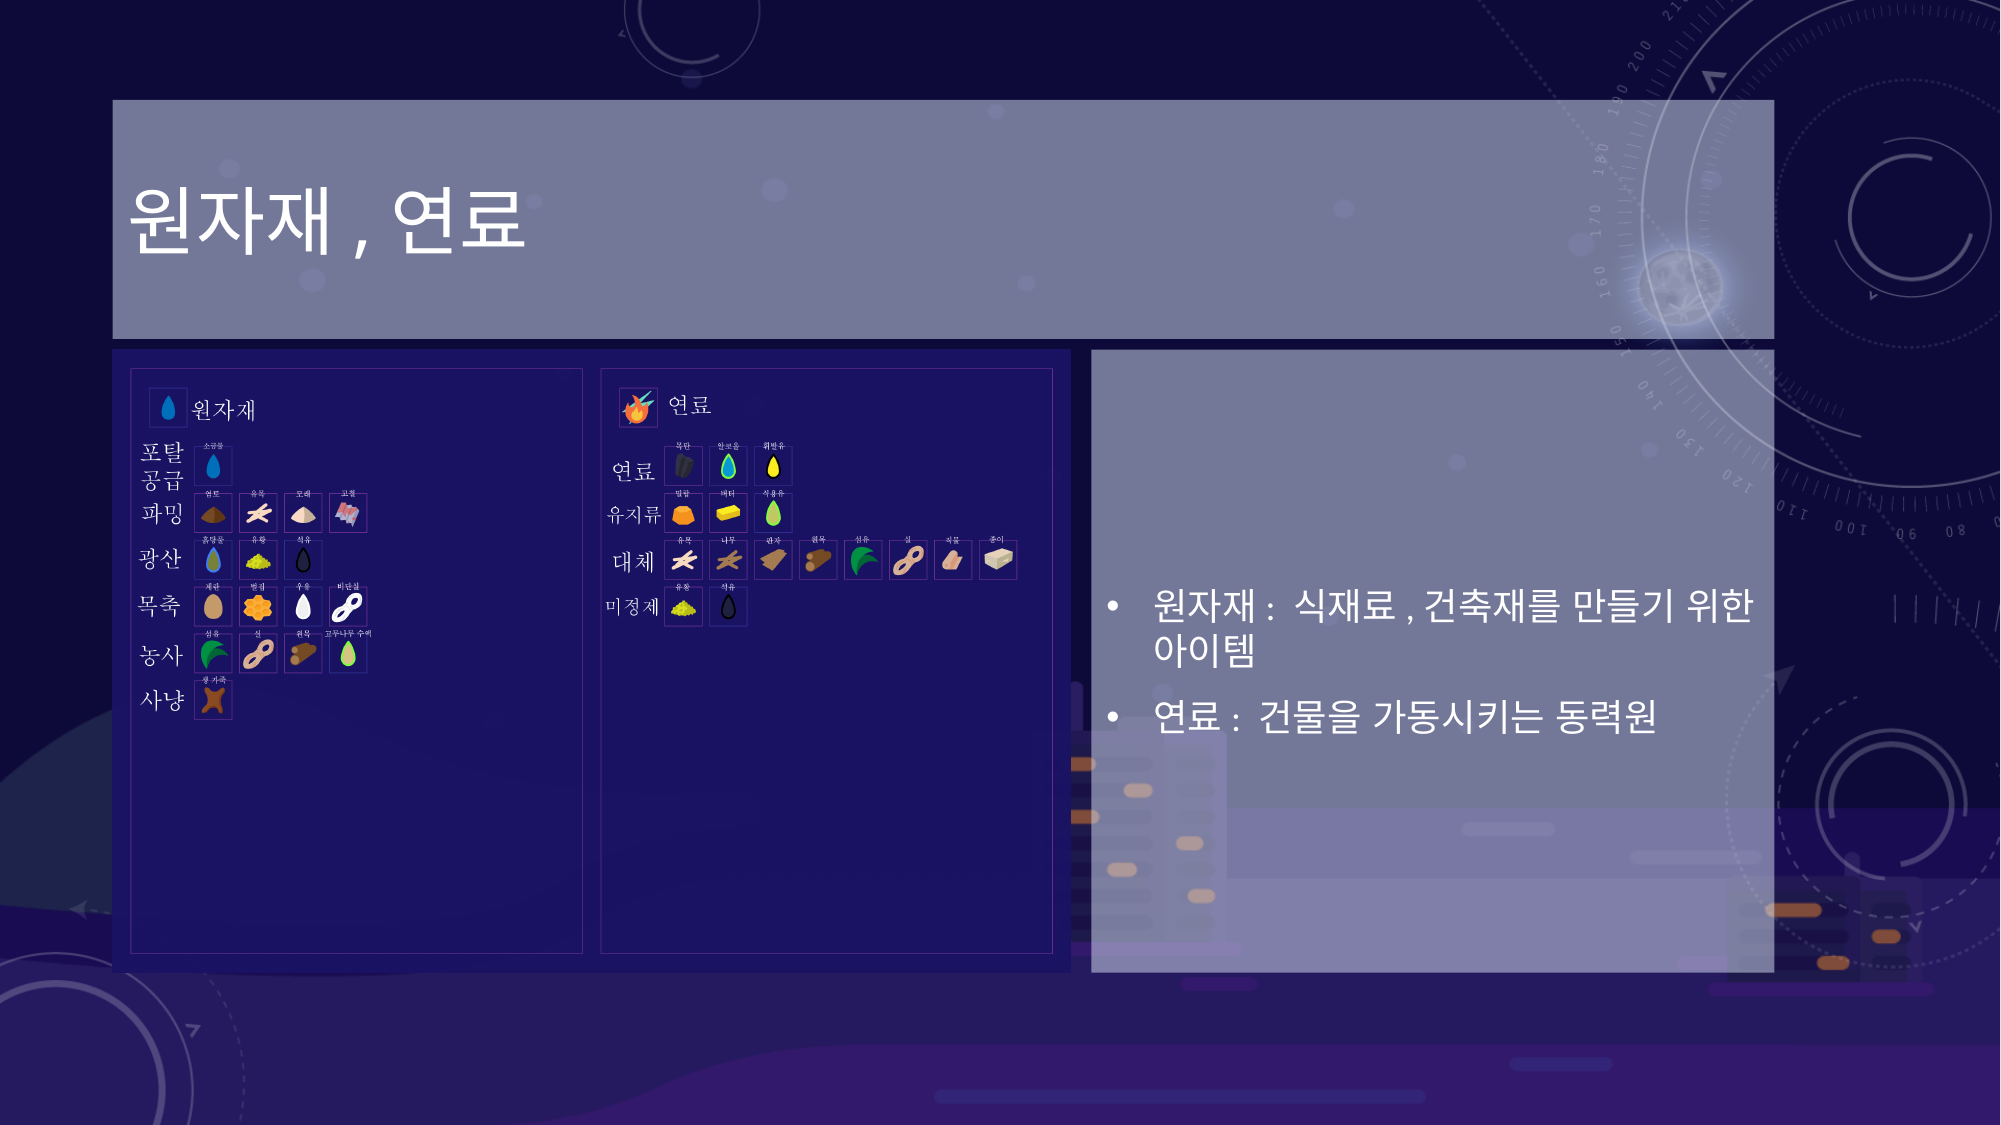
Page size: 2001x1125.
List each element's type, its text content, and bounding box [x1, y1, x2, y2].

picture [0, 0, 2001, 1125]
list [112, 349, 1071, 973]
title 원자재,연료 [112, 99, 1775, 339]
text_box 원자재: 식재료,건축재를 만들기 위한 아이템 연료: 건물을 가동시키는 동력원 [1091, 349, 1775, 973]
